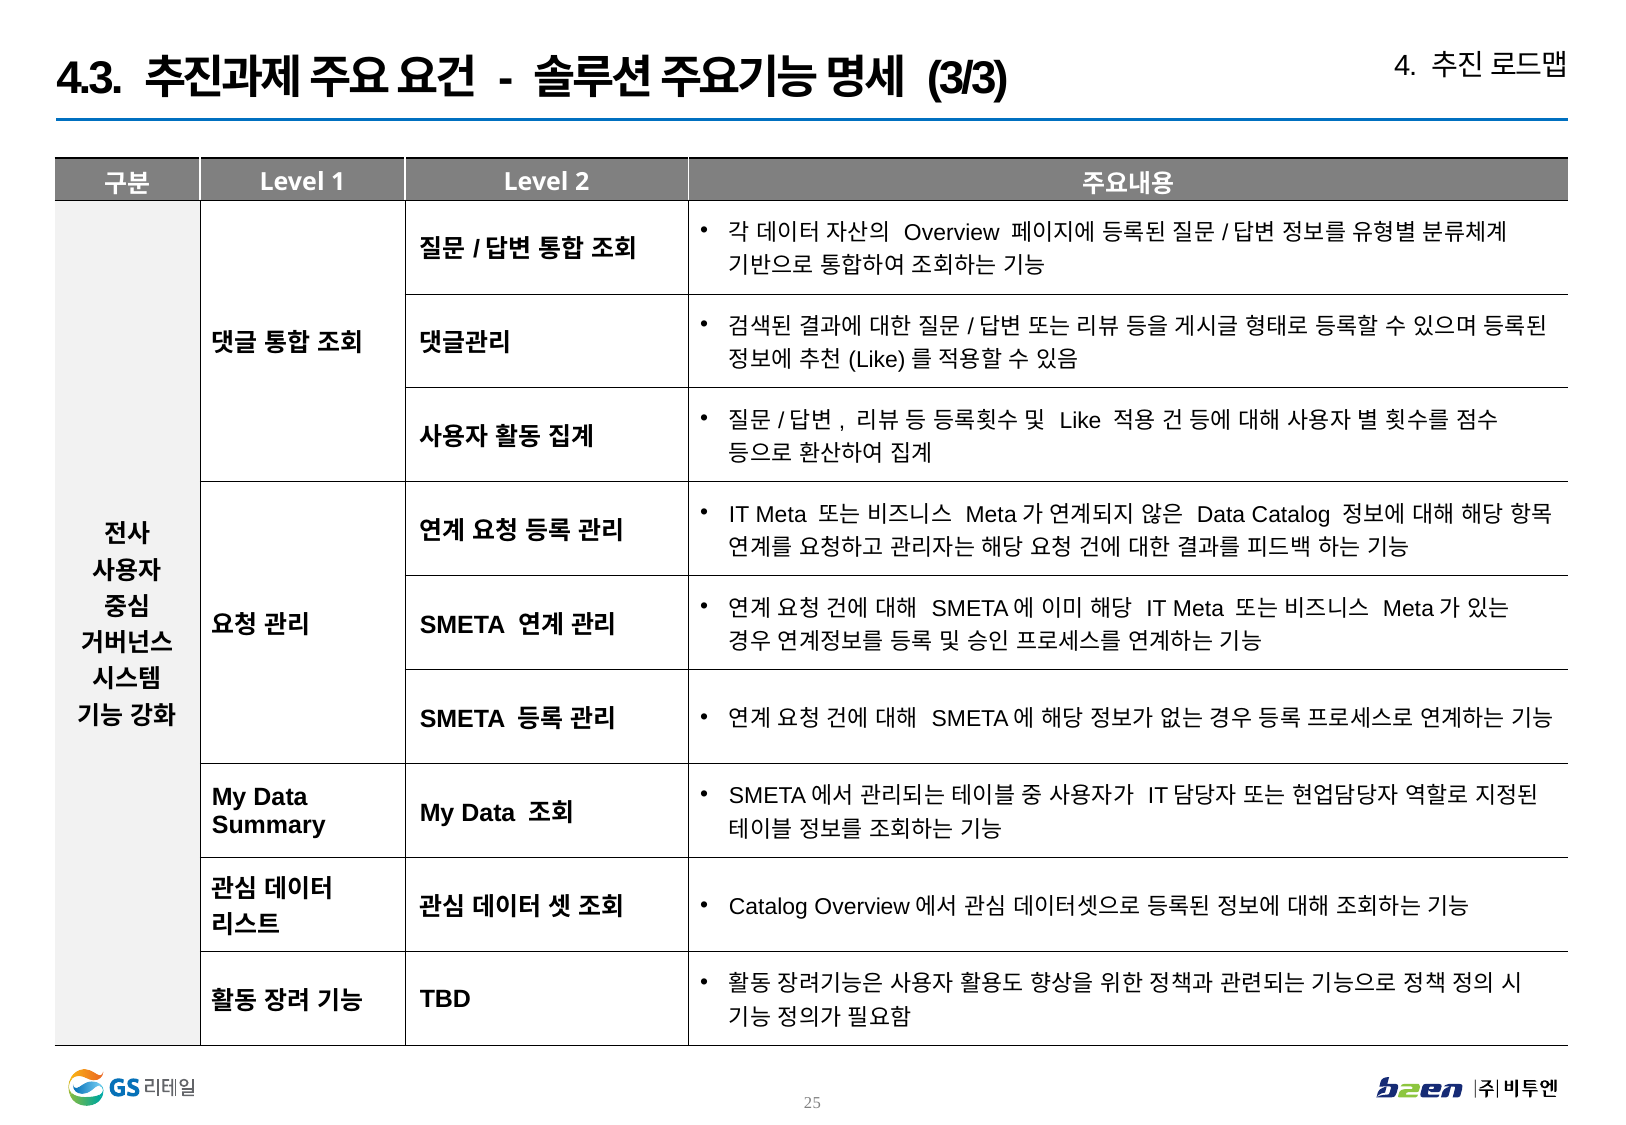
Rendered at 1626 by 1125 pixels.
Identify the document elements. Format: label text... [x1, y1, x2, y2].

table_header Level 1 [201, 159, 404, 200]
table_cell My Data 조회 [406, 764, 688, 857]
slide_number 24 [629, 1089, 996, 1112]
table_cell 관심 데이터 셋 조회 [406, 858, 688, 951]
table_cell Catalog Overview에서 관심 데이터셋으로 등록된 정보에 대해 조회하는 기능 [689, 858, 1568, 951]
text_box 4.3. 추진과제 주요 요건 - 솔루션 주요기능 명세 (3/3) [56, 47, 1173, 103]
table_cell 질문/답변, 리뷰 등 등록횟수 및 Like 적용 건 등에 대해 사용자 별 횟수를 점수 등으로 환산하여 집계 [689, 388, 1568, 481]
table_cell 연계 요청 건에 대해 SMETA에 해당 정보가 없는 경우 등록 프로세스로 연계하는 기능 [689, 670, 1568, 763]
table_cell SMETA에서 관리되는 테이블 중 사용자가 IT담당자 또는 현업담당자 역할로 지정된 테이블 정보를 조회하는 기능 [689, 764, 1568, 857]
table_cell 검색된 결과에 대한 질문/답변 또는 리뷰 등을 게시글 형태로 등록할 수 있으며 등록된 정보에 추천(Like)를 적용할 수 있음 [689, 295, 1568, 387]
table_cell 관심 데이터 리스트 [201, 858, 405, 951]
table_cell 전사 사용자 중심 거버넌스 시스템 기능 강화 [55, 201, 200, 1045]
table_cell TBD [406, 952, 688, 1045]
table_cell 댓글 통합 조회 [201, 201, 405, 481]
table_cell 활동 장려기능은 사용자 활용도 향상을 위한 정책과 관련되는 기능으로 정책 정의 시 기능 정의가 필요함 [689, 952, 1568, 1045]
table_header 주요내용 [689, 159, 1568, 200]
table_cell 질문/답변 통합 조회 [406, 201, 688, 294]
table_cell 사용자 활동 집계 [406, 388, 688, 481]
table_cell 댓글관리 [406, 295, 688, 387]
text_box 4. 추진 로드맵 [1228, 46, 1569, 82]
table_cell 활동 장려 기능 [201, 952, 405, 1045]
table_cell IT Meta 또는 비즈니스 Meta가 연계되지 않은 Data Catalog 정보에 대해 해당 항목 연계를 요청하고 관리자는 해당 요청 건에 대한 결과를 피드백 하는 기능 [689, 482, 1568, 575]
table_header Level 2 [406, 159, 688, 200]
table_cell SMETA 등록 관리 [406, 670, 688, 763]
table_cell 연계 요청 등록 관리 [406, 482, 688, 575]
table_cell 각 데이터 자산의 Overview 페이지에 등록된 질문/답변 정보를 유형별 분류체계 기반으로 통합하여 조회하는 기능 [689, 201, 1568, 294]
table_cell SMETA 연계 관리 [406, 576, 688, 669]
table_cell 연계 요청 건에 대해 SMETA에 이미 해당 IT Meta 또는 비즈니스 Meta가 있는 경우 연계정보를 등록 및 승인 프로세스를 연계하는 기능 [689, 576, 1568, 669]
table_cell My Data Summary [201, 764, 405, 857]
table_cell 요청 관리 [201, 482, 405, 763]
table_header 구분 [55, 159, 199, 200]
